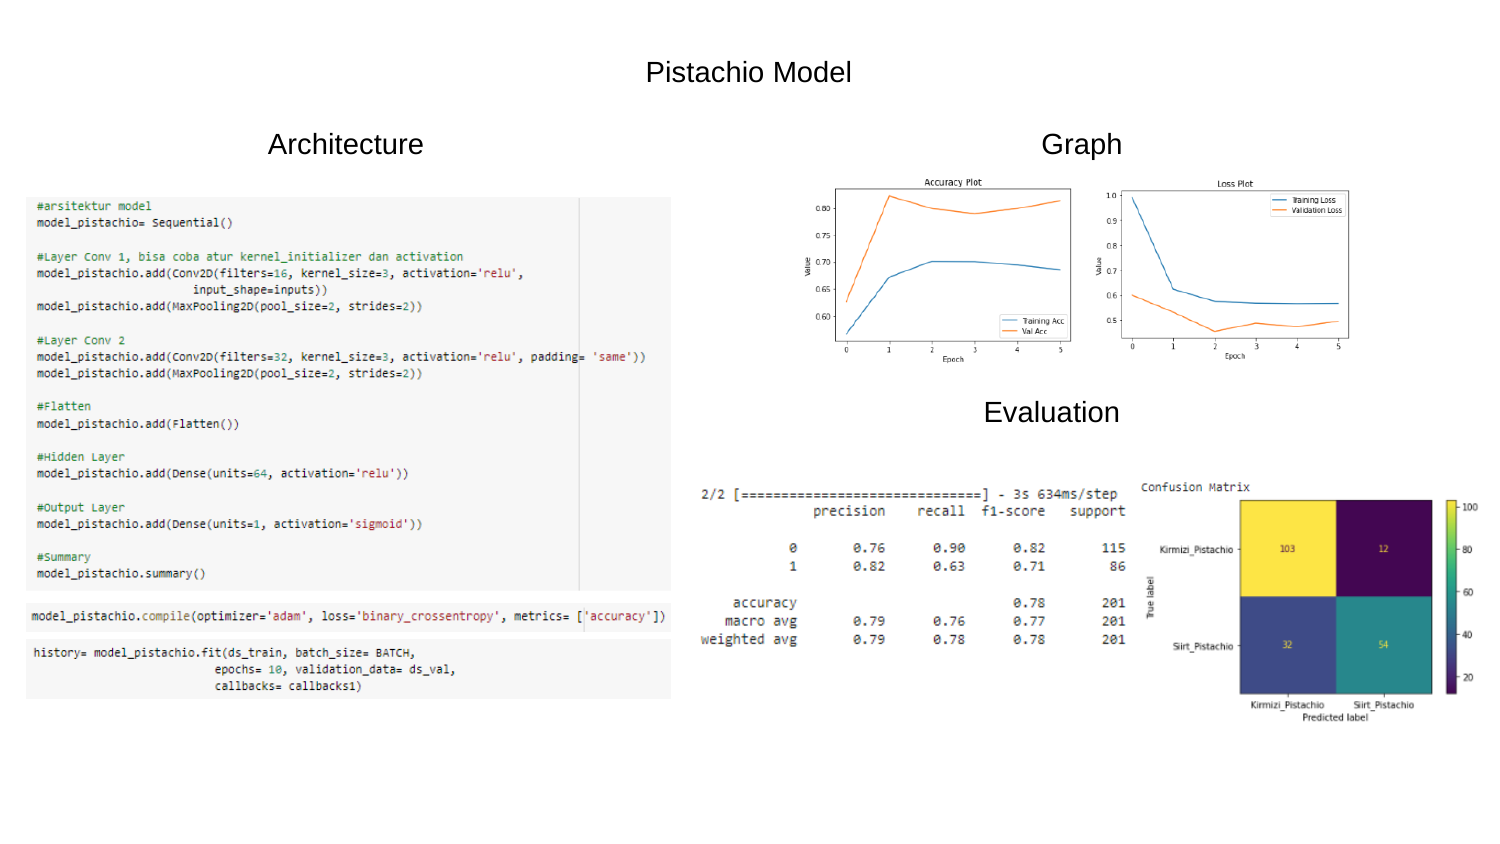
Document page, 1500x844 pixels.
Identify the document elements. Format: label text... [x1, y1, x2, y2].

picture [691, 478, 1483, 729]
picture [26, 639, 672, 699]
picture [26, 603, 672, 632]
text_box Evaluation [968, 378, 1208, 444]
text_box Graph [1026, 110, 1150, 175]
picture [798, 172, 1082, 370]
picture [26, 197, 672, 594]
picture [1089, 175, 1358, 366]
text_box Pistachio Model [630, 38, 870, 104]
text_box Architecture [252, 110, 468, 175]
